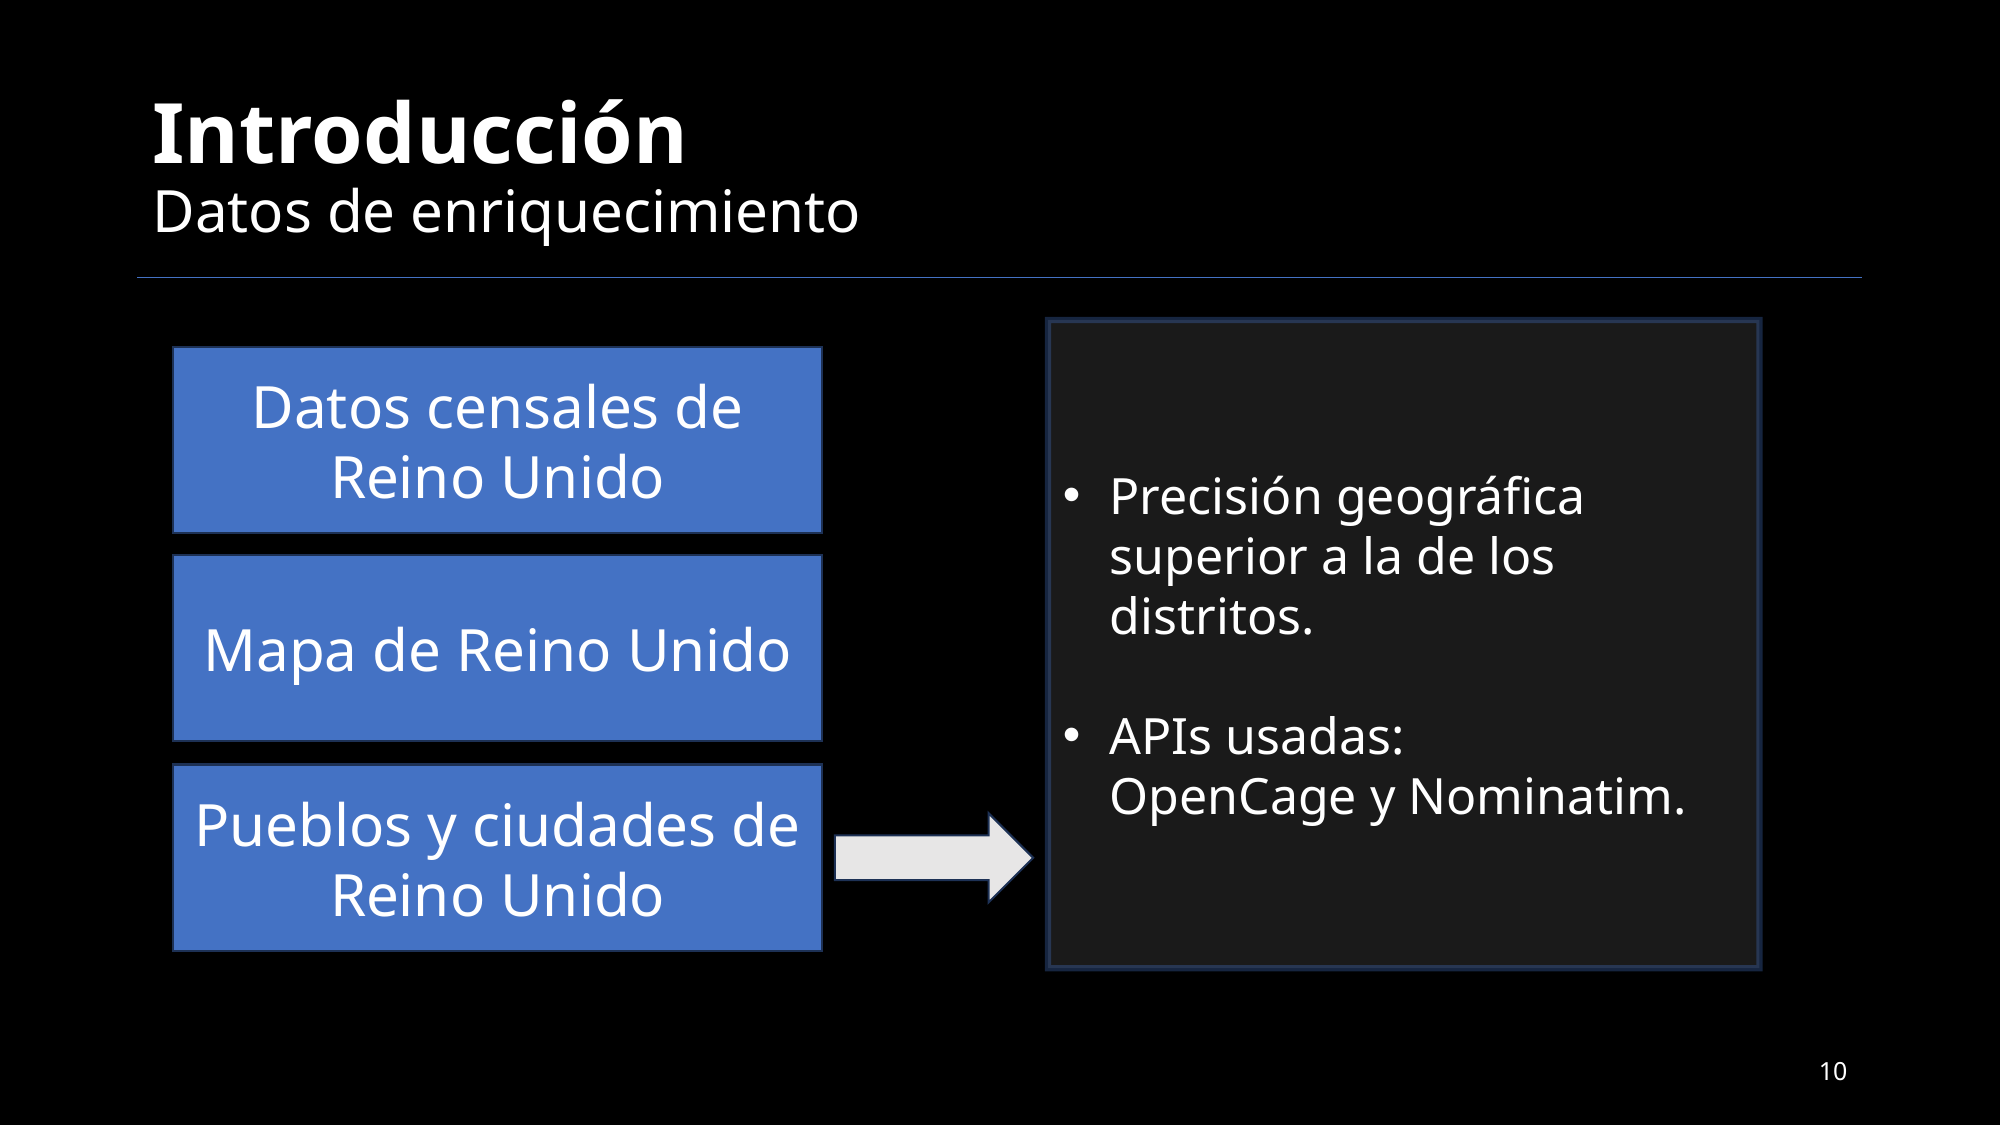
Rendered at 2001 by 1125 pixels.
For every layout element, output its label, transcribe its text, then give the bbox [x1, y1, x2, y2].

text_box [172, 346, 185, 952]
title Introducción Datos de enriquecimiento [137, 59, 1863, 278]
text_box Precisión geográfica superior a la de los distritos. APIs usadas: OpenCage y Nominatim. [1047, 319, 1760, 969]
slide_number 10 [1412, 1042, 1863, 1103]
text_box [185, 322, 823, 971]
text_box [833, 810, 1035, 905]
